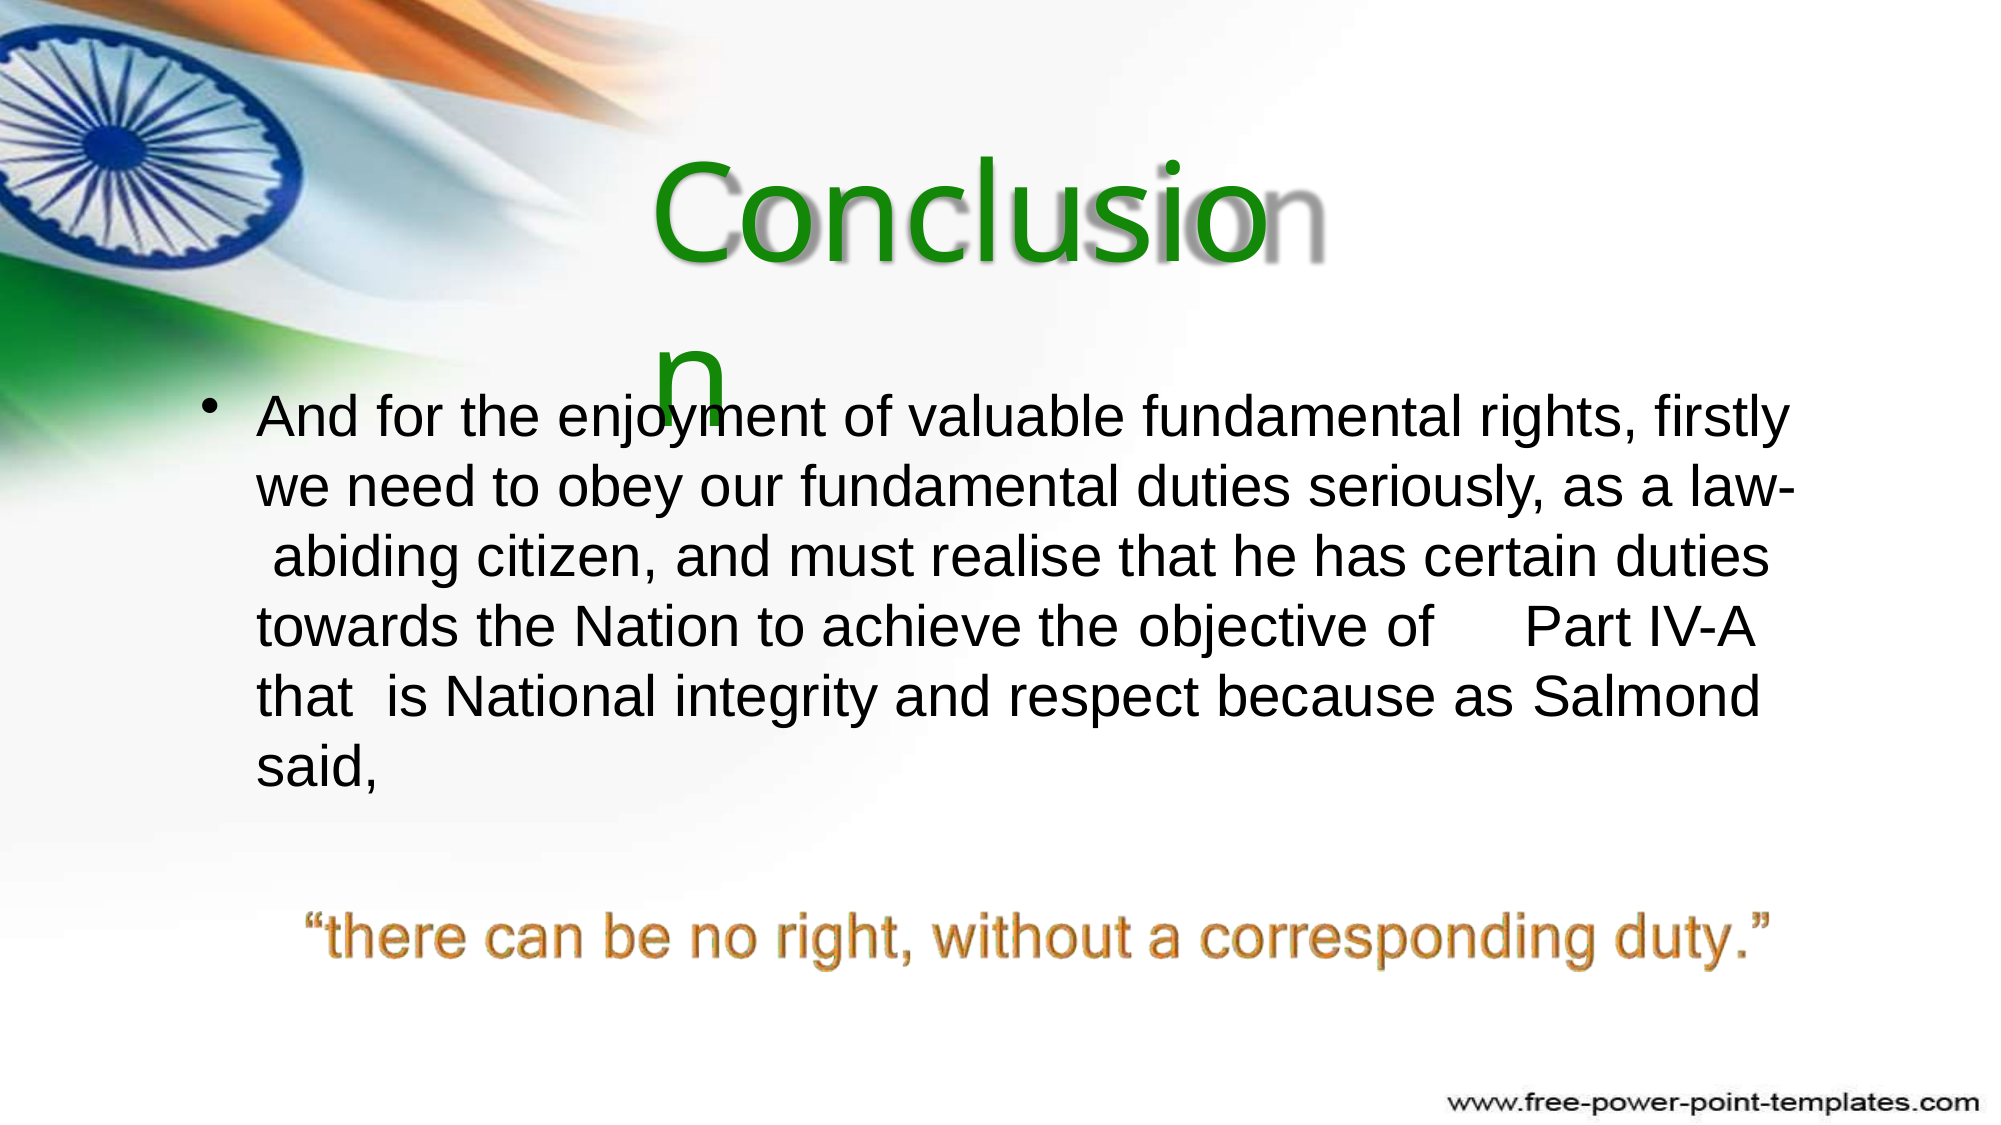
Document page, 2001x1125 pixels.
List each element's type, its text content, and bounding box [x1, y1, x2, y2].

title Conclusion [646, 122, 1333, 375]
text_box [305, 911, 1770, 972]
picture [0, 0, 1987, 1123]
text_box [561, 81, 1422, 375]
text_box And for the enjoyment of valuable fundamental rights, firstly we need to obey our fundamental duties seriously, as a law- abiding citizen, and must realise that he has certain duties towards the Nation to achieve the objective of Part IV-A that is National integrity and respect because as Salmond said, [198, 375, 1814, 798]
